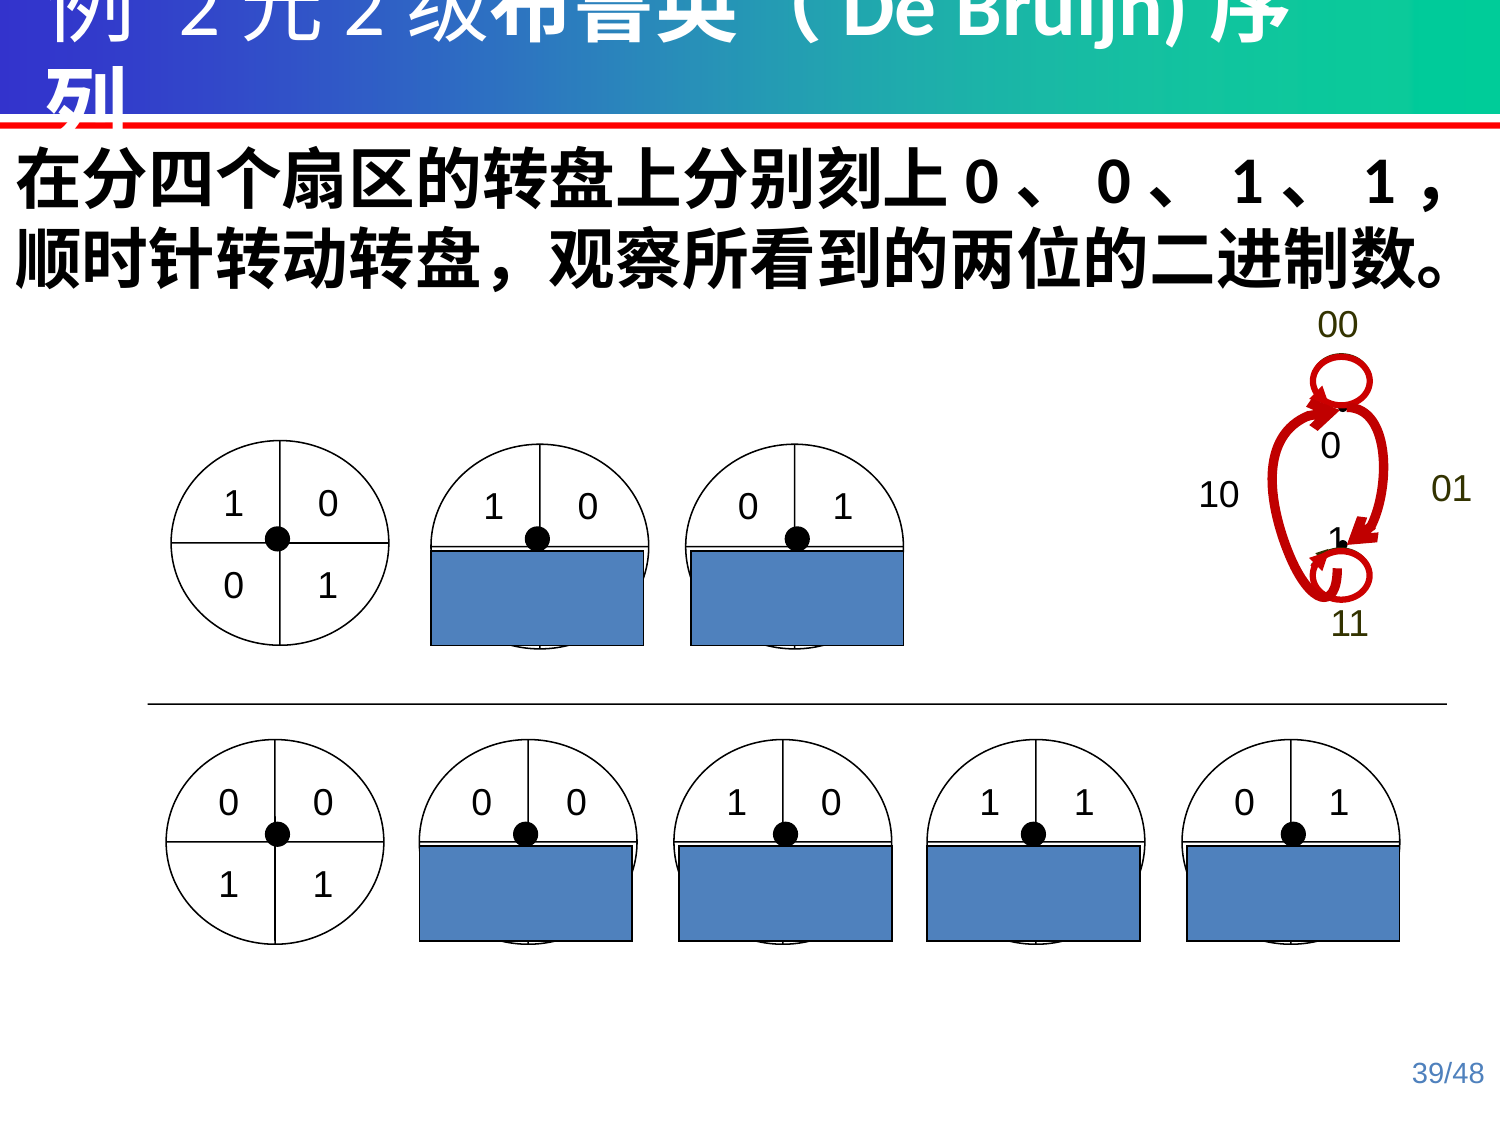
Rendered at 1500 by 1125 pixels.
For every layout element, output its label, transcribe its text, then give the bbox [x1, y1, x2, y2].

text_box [170, 440, 390, 646]
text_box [1181, 739, 1400, 945]
slide_number 39/48 [1149, 1046, 1500, 1125]
title 例 2元2级布鲁英（De Bruijn)序列 [29, 0, 1380, 101]
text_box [673, 739, 893, 945]
picture [0, 0, 1500, 114]
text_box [685, 443, 904, 650]
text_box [1183, 292, 1477, 634]
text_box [165, 739, 385, 945]
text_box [430, 443, 649, 650]
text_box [419, 739, 638, 945]
list 在分四个扇区的转盘上分别刻上0、0、1、1，顺时针转动转盘，观察所看到的两位的二进制数。 [0, 128, 1500, 324]
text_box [926, 739, 1146, 945]
